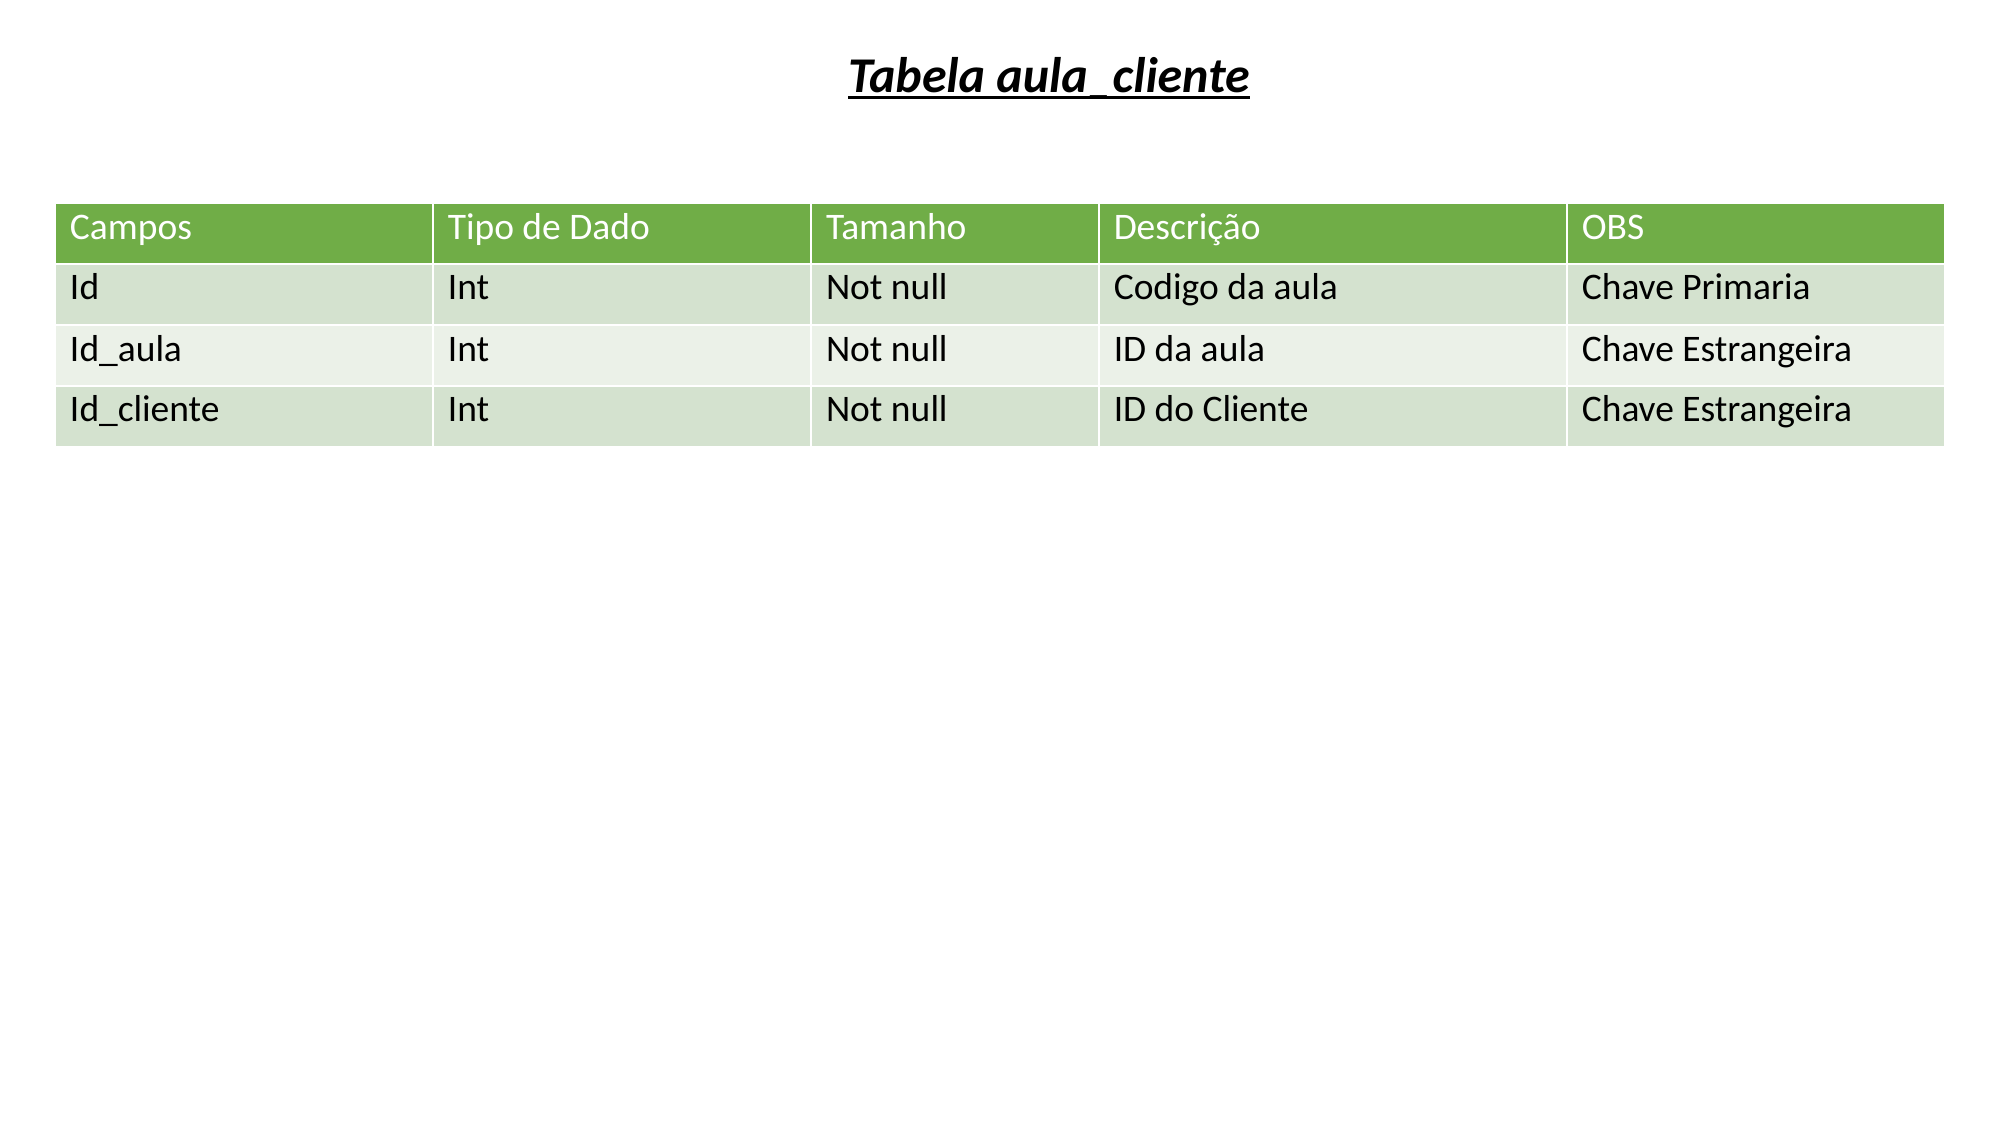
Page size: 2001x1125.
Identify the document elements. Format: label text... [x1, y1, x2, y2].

table_cell ID da aula [1100, 326, 1566, 385]
table_cell Chave Estrangeira [1568, 387, 1944, 446]
table_cell Codigo da aula [1100, 265, 1566, 324]
table_cell Int [434, 387, 810, 446]
table_cell Int [434, 326, 810, 385]
table_cell Chave Primaria [1568, 265, 1944, 324]
text_box Tabela aula_cliente [833, 35, 1281, 110]
table_cell Id_cliente [56, 387, 432, 446]
table_cell ID do Cliente [1100, 387, 1566, 446]
table_header Tipo de Dado [434, 204, 810, 263]
table_header Tamanho [812, 204, 1098, 263]
table_cell Not null [812, 387, 1098, 446]
table_cell Not null [812, 326, 1098, 385]
table_cell Not null [812, 265, 1098, 324]
table_header OBS [1568, 204, 1944, 263]
table_cell Int [434, 265, 810, 324]
table_header Descrição [1100, 204, 1566, 263]
table_header Campos [56, 204, 432, 263]
table_cell Chave Estrangeira [1568, 326, 1944, 385]
table_cell Id [56, 265, 432, 324]
table_cell Id_aula [56, 326, 432, 385]
